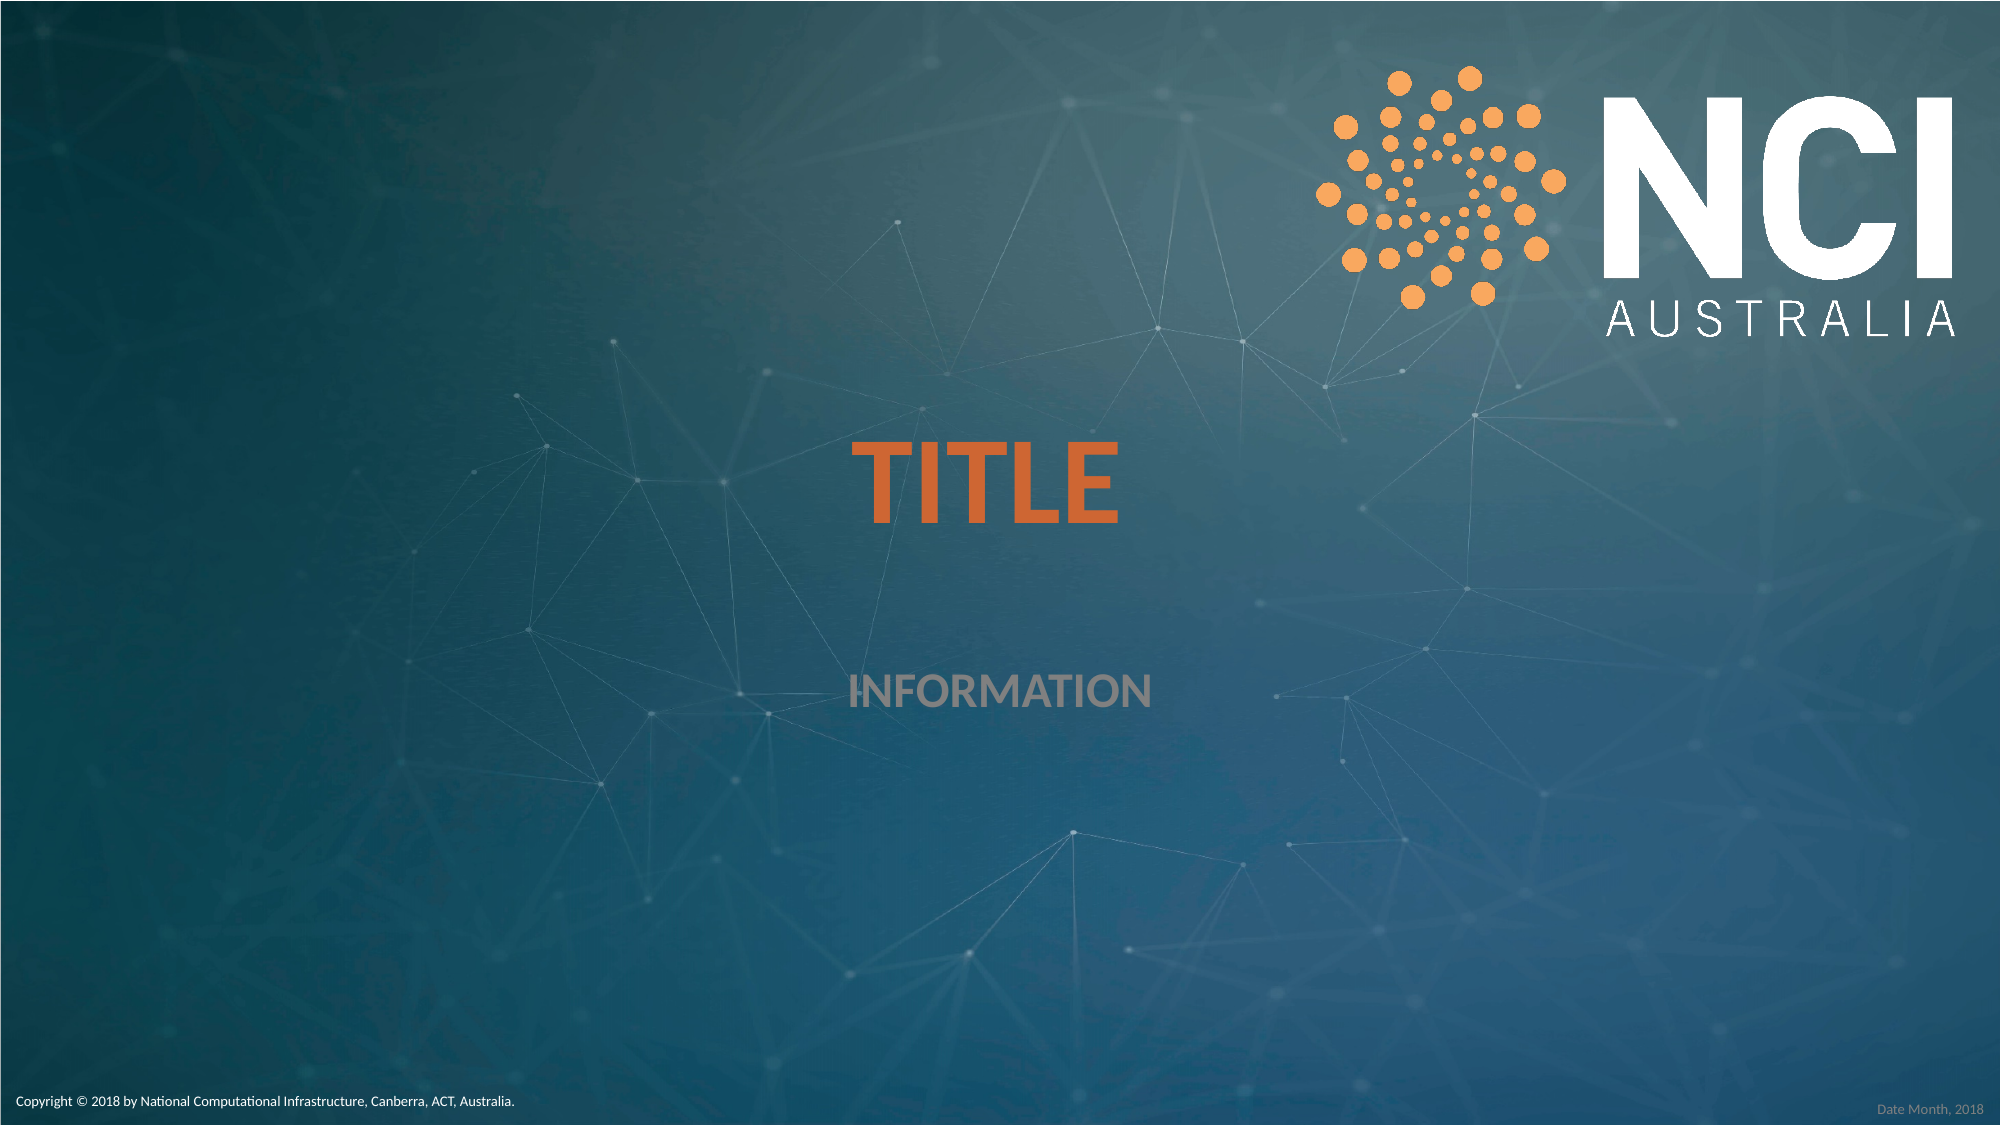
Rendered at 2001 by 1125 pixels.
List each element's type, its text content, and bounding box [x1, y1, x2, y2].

text_box Date Month, 2018 [1834, 1092, 1999, 1125]
text_box Copyright © 2018 by National Computational Infrastructure, Canberra, ACT, Australia. [0, 1078, 674, 1123]
subtitle INFORMATION [287, 637, 1713, 729]
title TITLE [274, 403, 1700, 558]
picture [2, 2, 2000, 1125]
